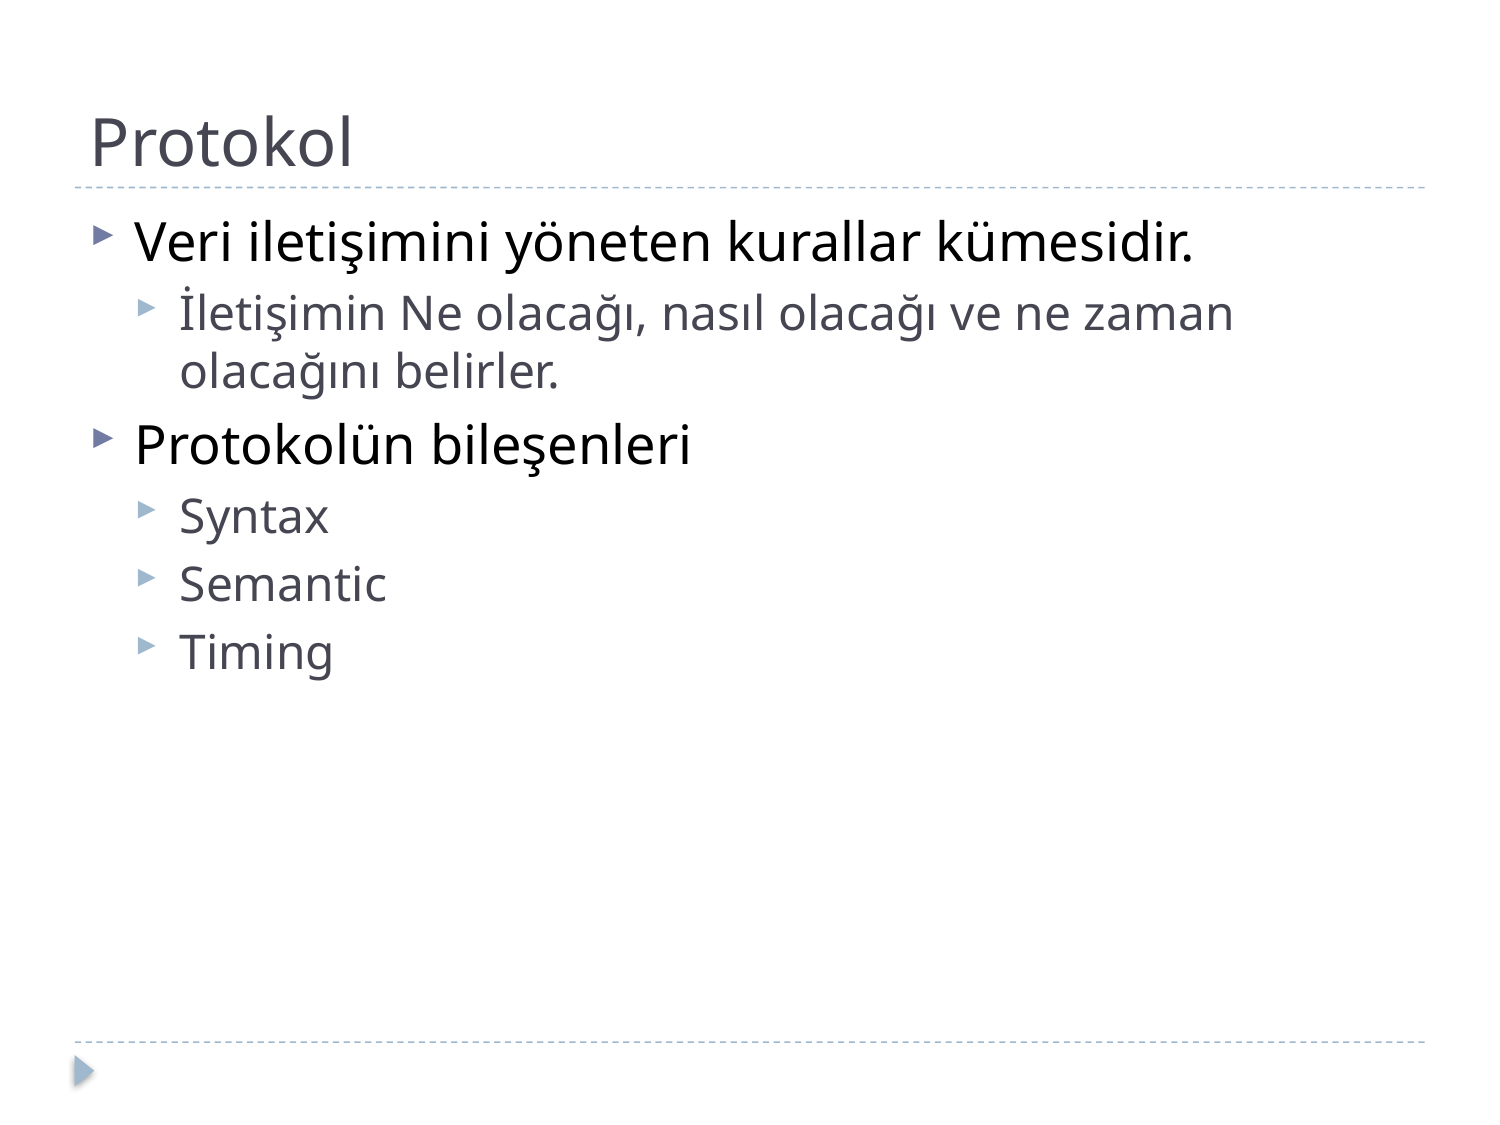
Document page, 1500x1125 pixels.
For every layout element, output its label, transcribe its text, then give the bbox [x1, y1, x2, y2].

list Veri iletişimini yöneten kurallar kümesidir. İletişimin Ne olacağı, nasıl olacağı ve ne zaman olacağını belirler. Protokolün bileşenleri Syntax Semantic Timing [75, 200, 1425, 1010]
title Protokol [75, 24, 1425, 188]
